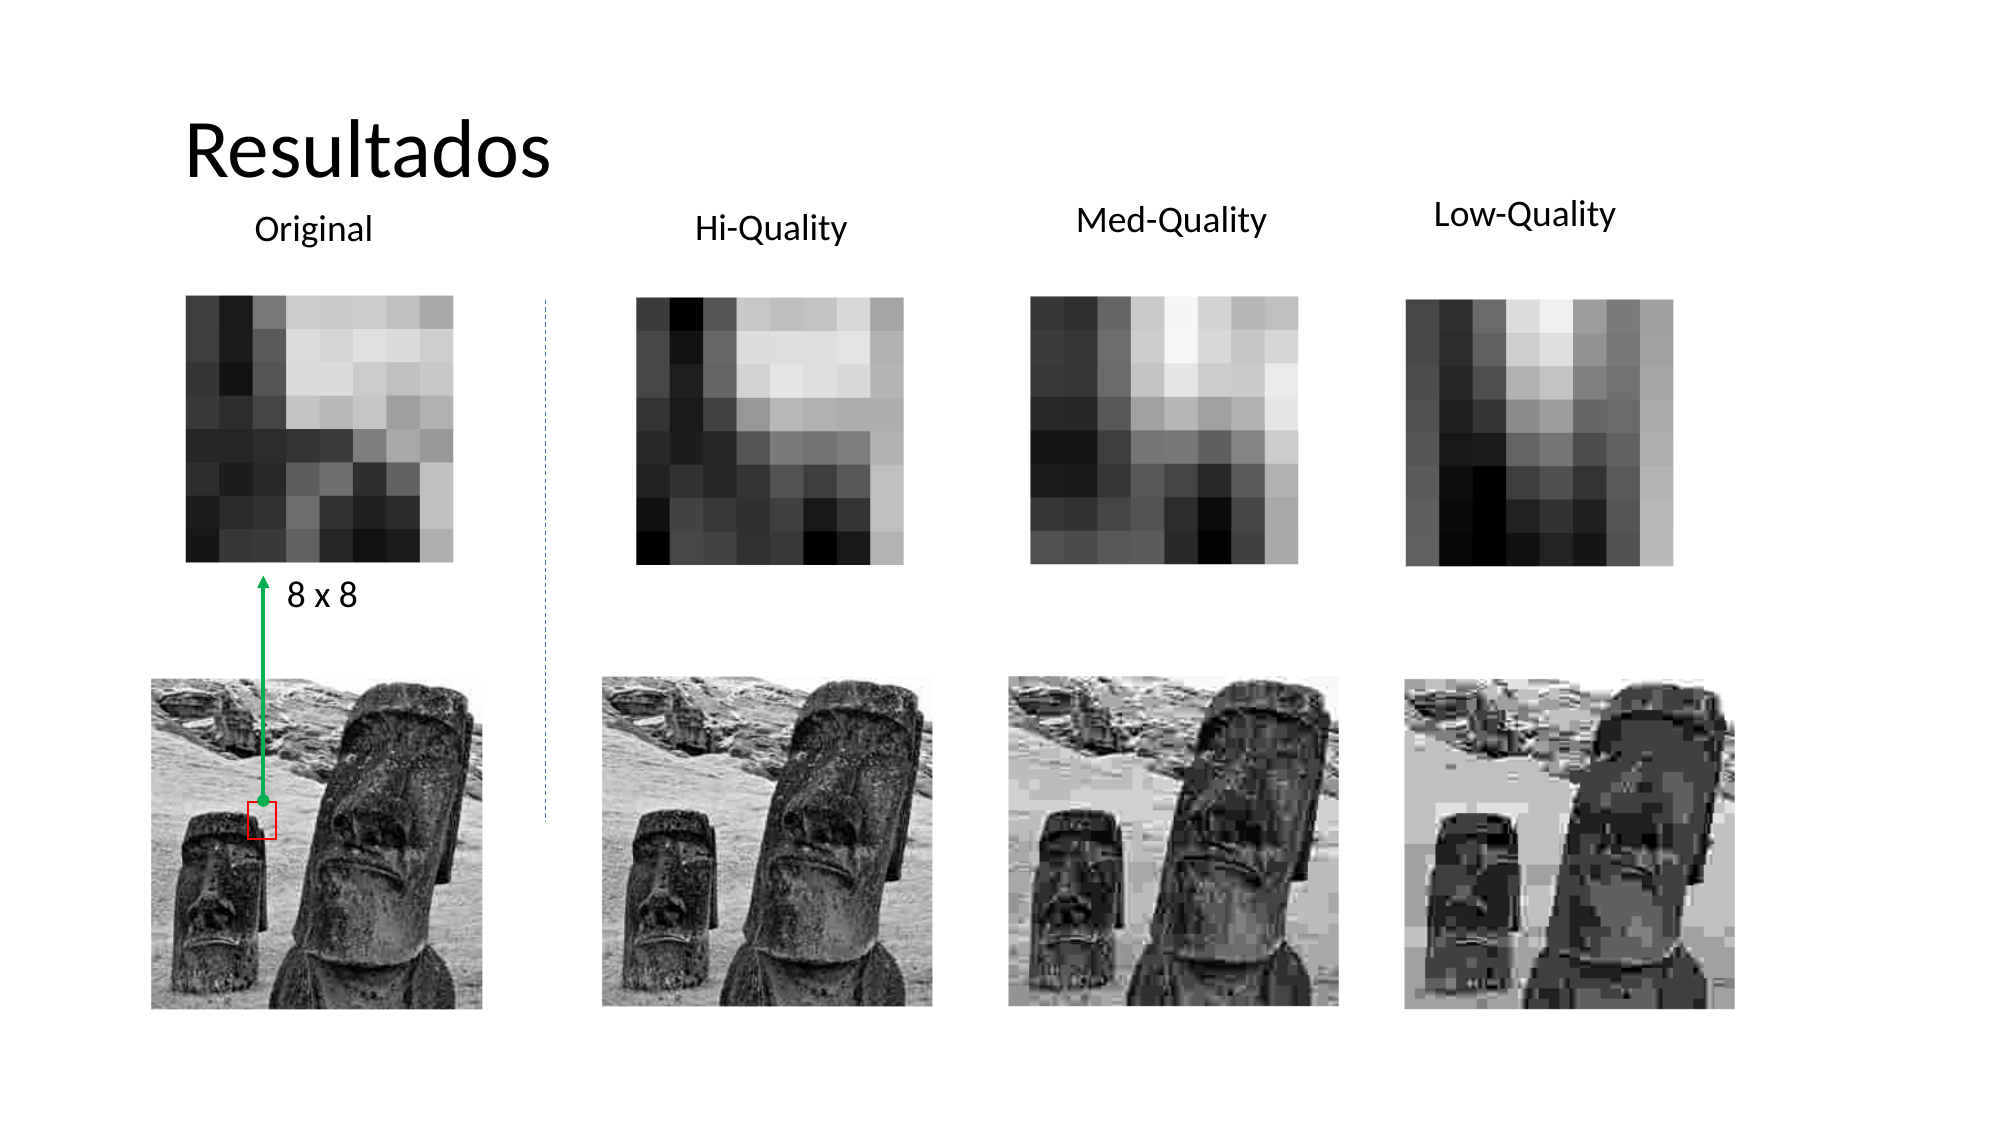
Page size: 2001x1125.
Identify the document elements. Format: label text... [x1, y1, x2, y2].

text_box Low-Quality [1419, 181, 1632, 242]
picture [166, 281, 470, 575]
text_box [263, 562, 374, 801]
picture [988, 648, 1357, 1032]
picture [128, 653, 498, 1025]
text_box Resultados [169, 87, 567, 202]
picture [579, 650, 948, 1022]
picture [1384, 656, 1753, 1035]
text_box Hi-Quality [680, 195, 863, 256]
picture [605, 285, 935, 588]
picture [1387, 287, 1688, 584]
text_box Original [239, 197, 389, 257]
picture [1020, 286, 1315, 581]
text_box Med-Quality [1061, 187, 1283, 248]
